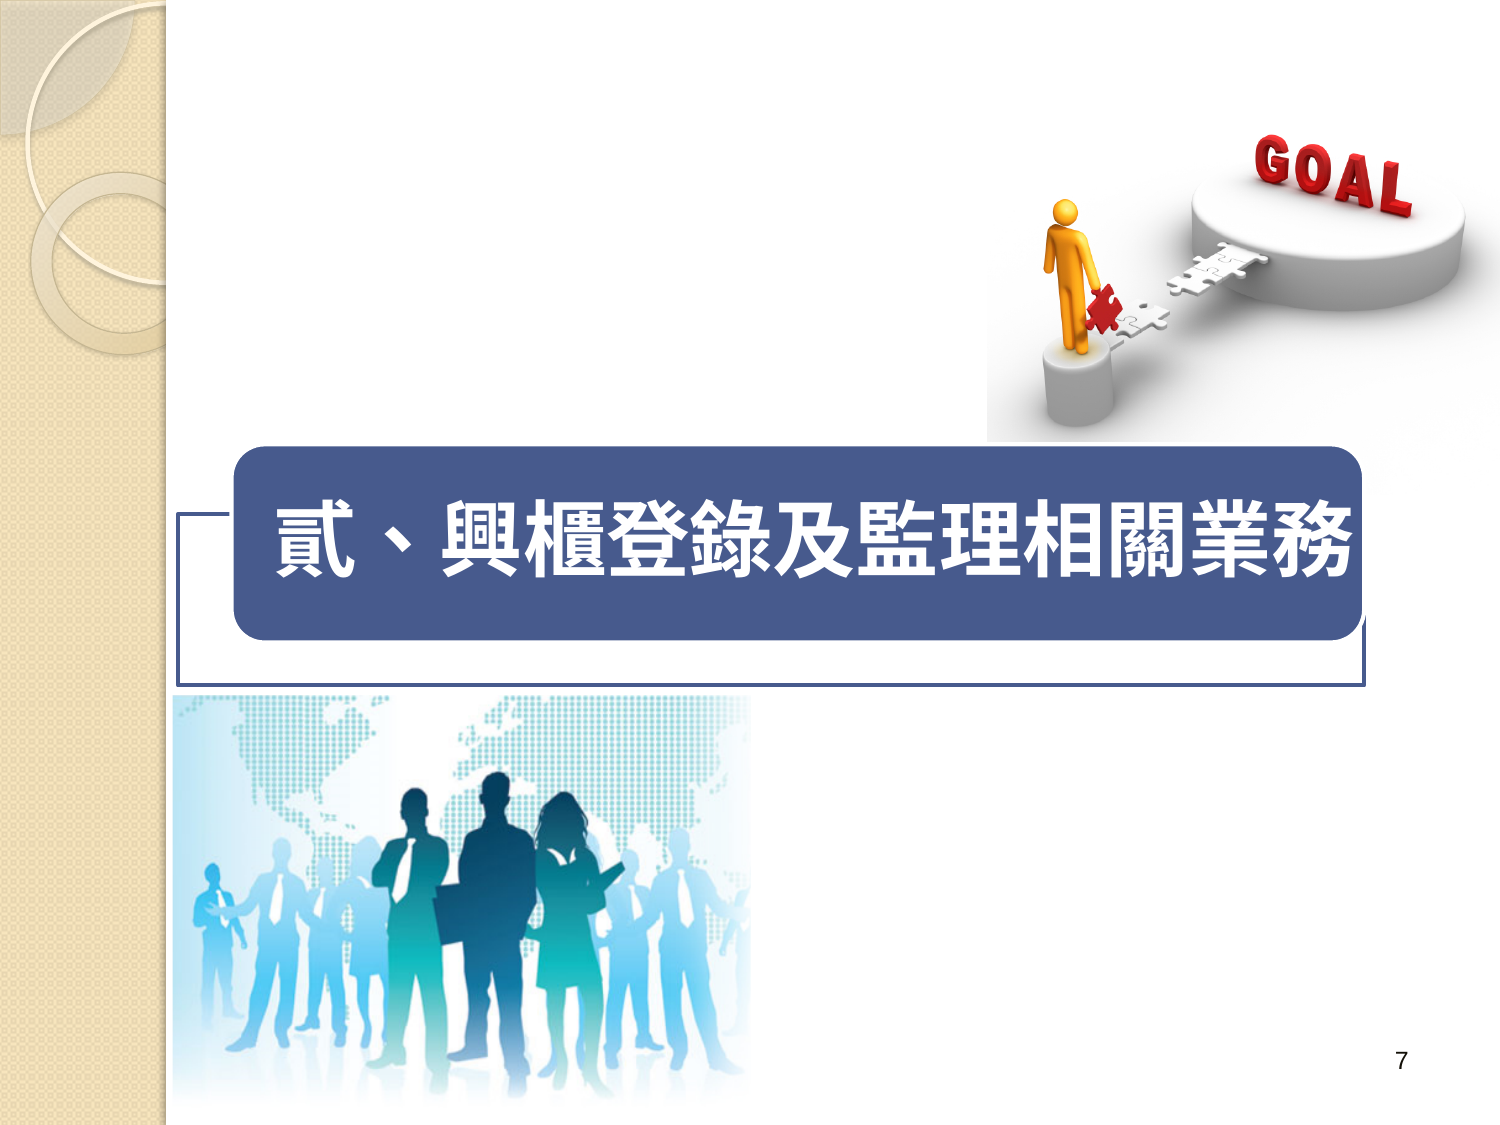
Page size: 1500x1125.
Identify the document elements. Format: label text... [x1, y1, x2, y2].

slide_number 7 [1364, 1004, 1440, 1083]
picture [172, 694, 751, 1116]
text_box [231, 444, 1400, 643]
text_box [176, 512, 1366, 687]
picture [987, 77, 1500, 495]
